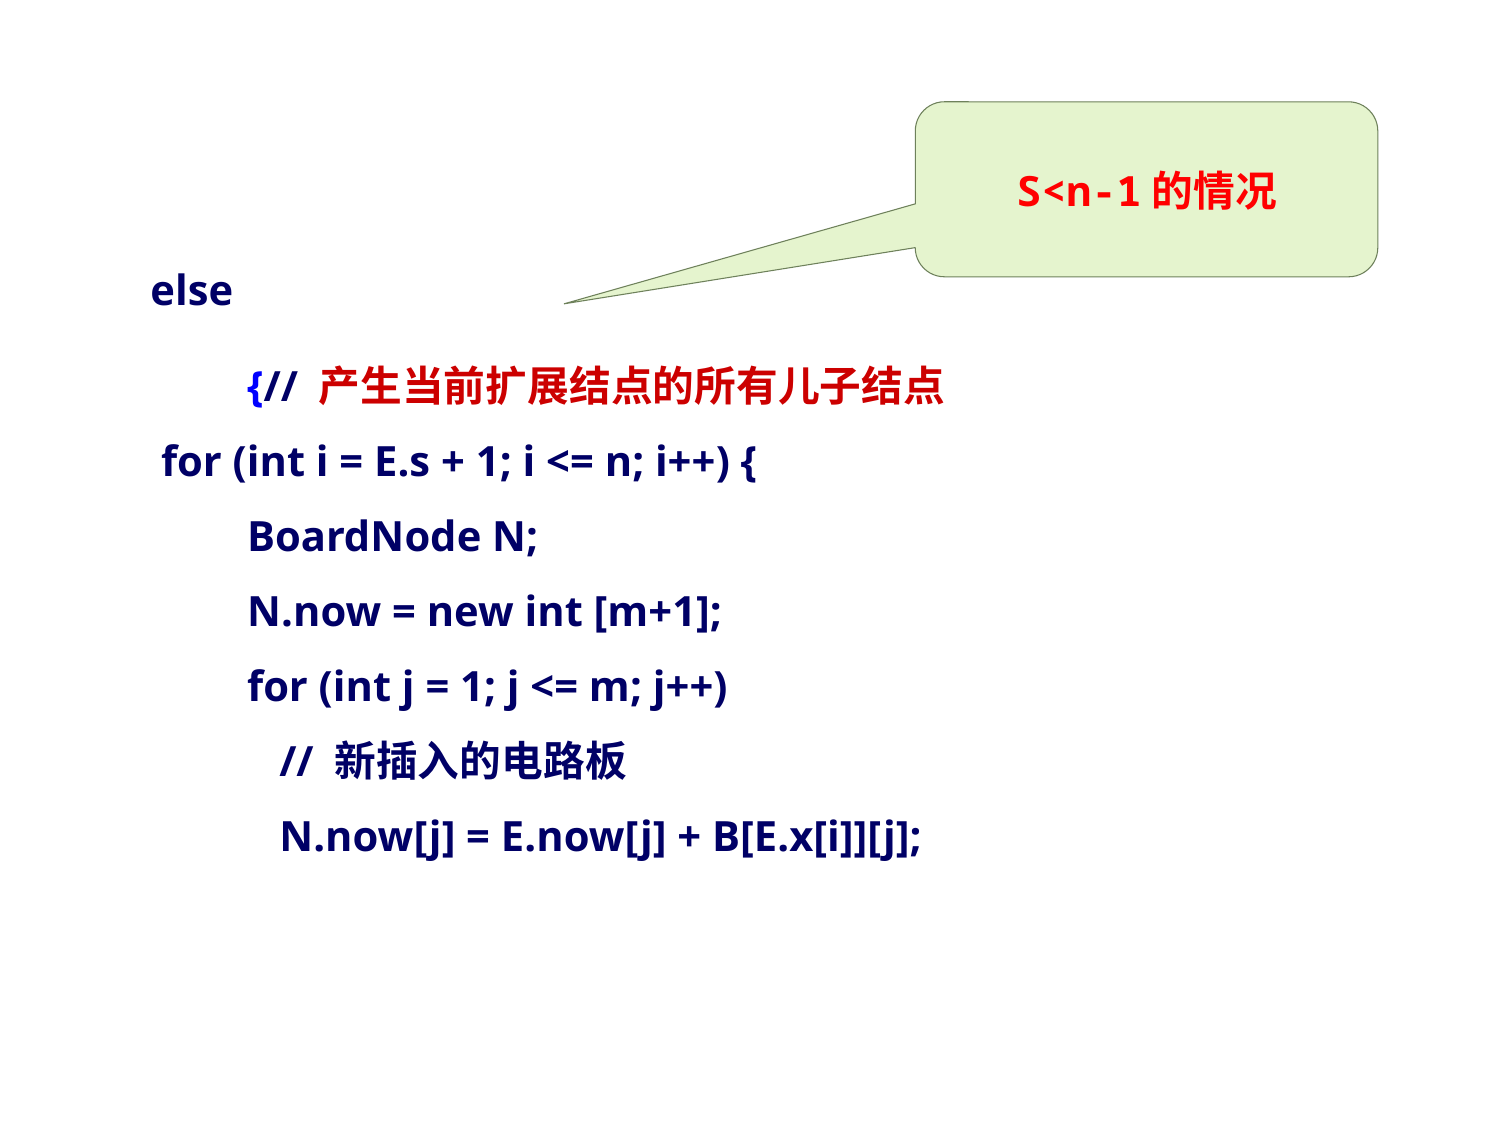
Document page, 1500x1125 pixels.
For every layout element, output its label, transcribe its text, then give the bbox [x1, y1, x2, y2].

text_box else {// 产生当前扩展结点的所有儿子结点 for (int i = E.s + 1; i <= n; i++) { BoardNode N; N.now = new int [m+1]; for (int j = 1; j <= m; j++) // 新插入的电路板 N.now[j] = E.now[j] + B[E.x[i]][j]; [135, 231, 1249, 868]
text_box S<n-1的情况 [563, 101, 1378, 304]
